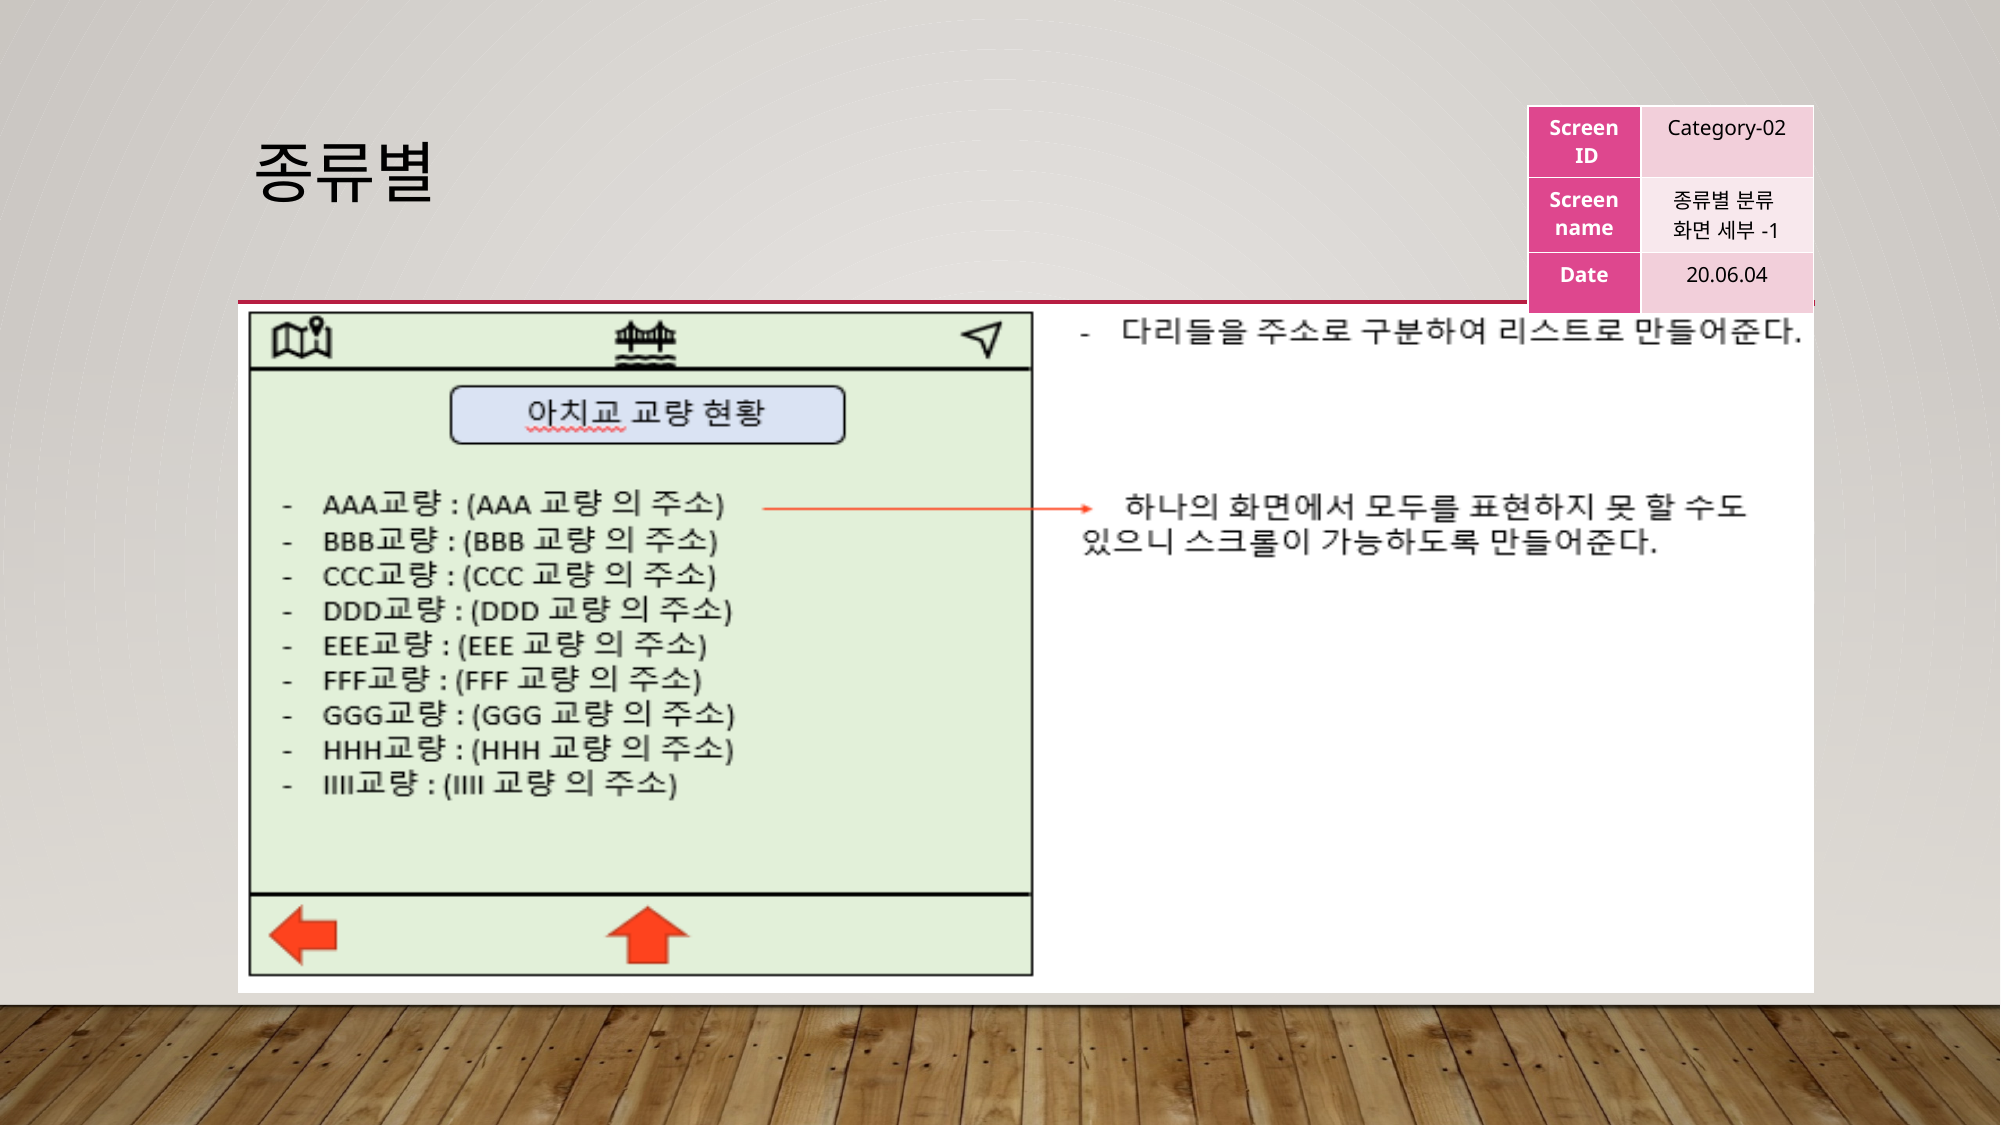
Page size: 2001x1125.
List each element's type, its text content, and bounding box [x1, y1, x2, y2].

table_header Screen ID [1529, 107, 1640, 177]
table_cell 20.06.04 [1642, 253, 1813, 303]
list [237, 303, 1814, 994]
title 종류별 [238, 131, 1527, 303]
picture [0, 1005, 2000, 1125]
table_header Category-02 [1642, 107, 1813, 177]
table_cell Date [1529, 253, 1640, 303]
table_cell Screen name [1529, 178, 1640, 252]
table_cell 종류별 분류 화면 세부-1 [1642, 178, 1813, 252]
